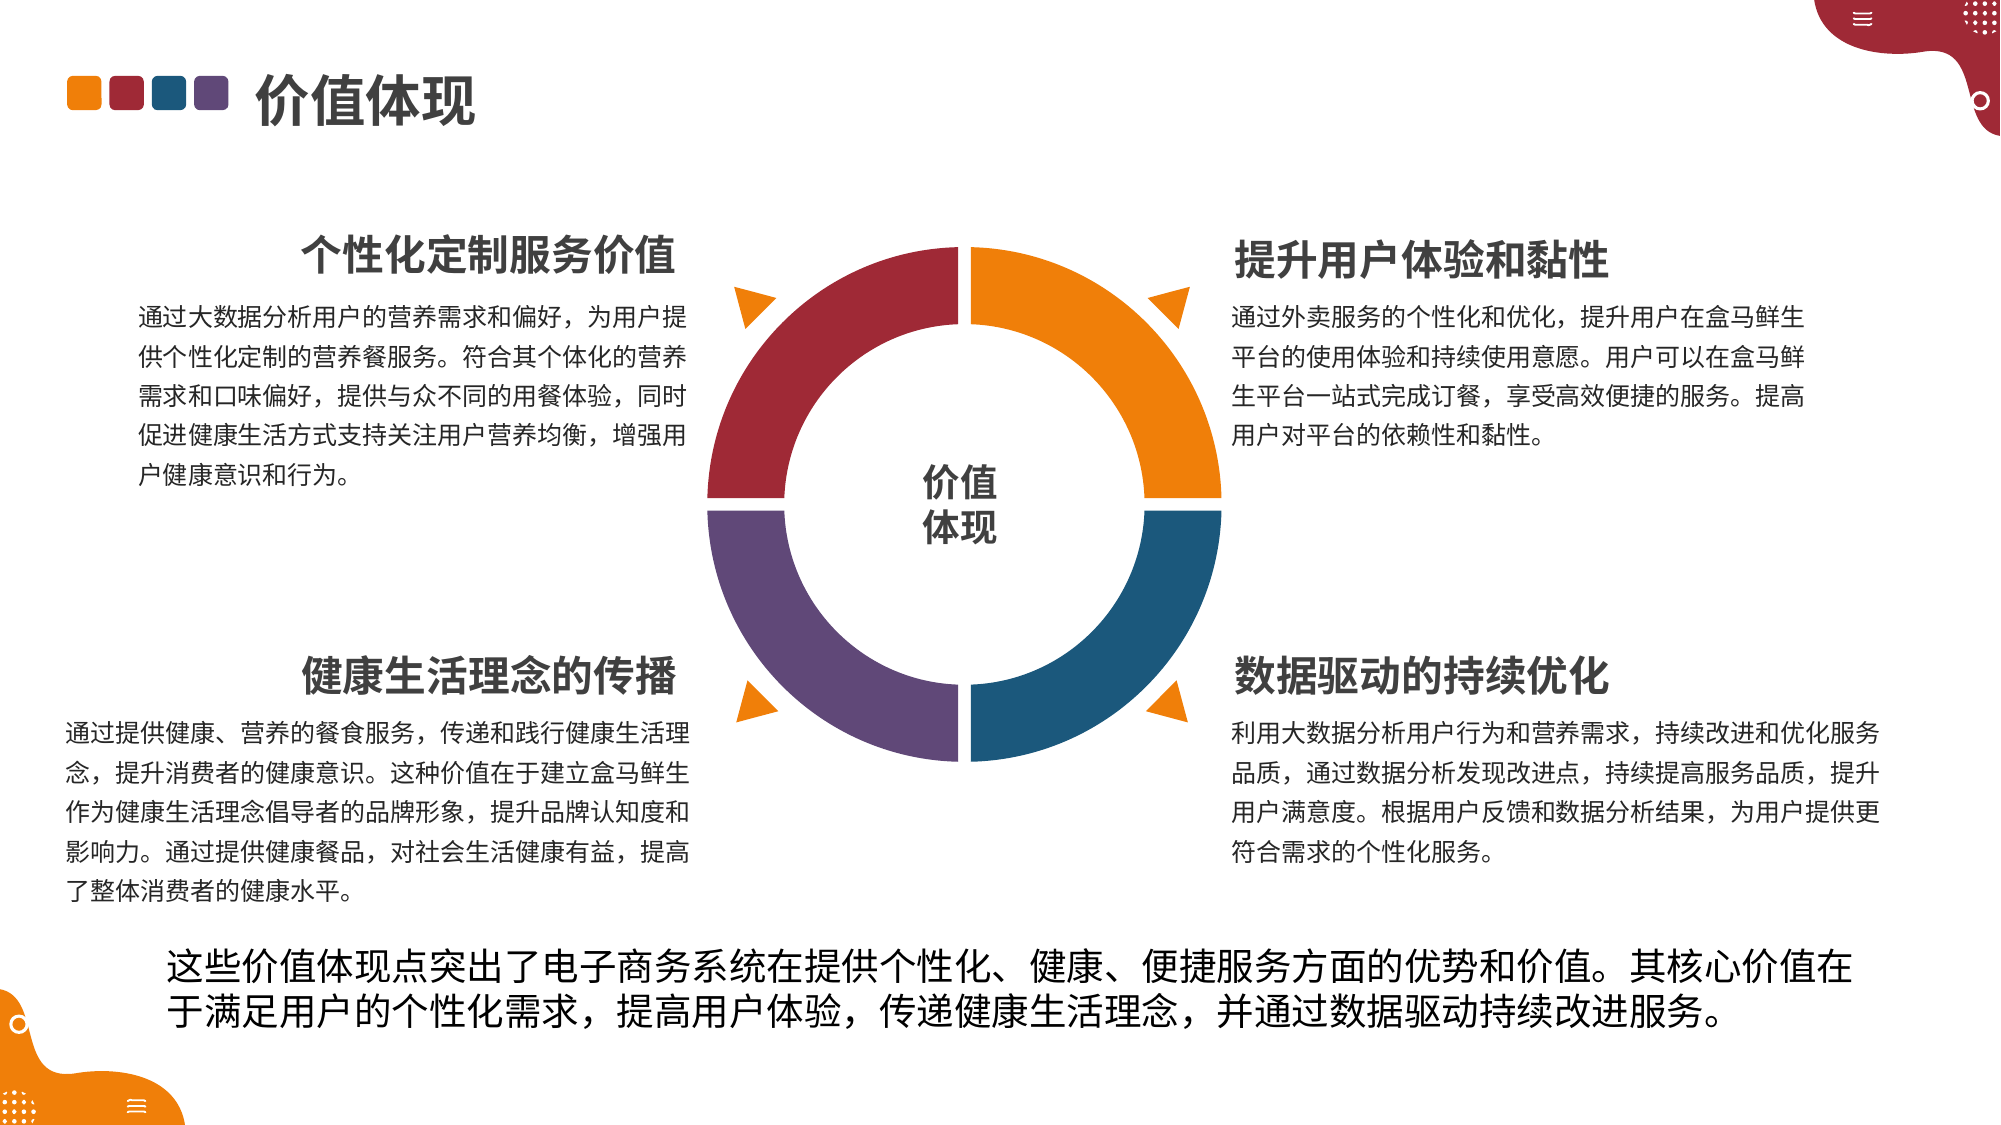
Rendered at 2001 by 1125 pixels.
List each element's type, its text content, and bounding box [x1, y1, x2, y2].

text_box [970, 247, 1222, 499]
text_box 健康生活理念的传播 [252, 634, 687, 703]
text_box [736, 680, 779, 723]
text_box 通过提供健康、营养的餐食服务，传递和践行健康生活理念，提升消费者的健康意识。这种价值在于建立盒马鲜生作为健康生活理念倡导者的品牌形象，提升品牌认知度和影响力。通过提供健康餐品，对社会生活健康有益，提高了整体消费者的健康水平。 [55, 703, 705, 911]
text_box 个性化定制服务价值 [252, 214, 687, 284]
text_box 通过外卖服务的个性化和优化，提升用户在盒马鲜生平台的使用体验和持续使用意愿。用户可以在盒马鲜生平台一站式完成订餐，享受高效便捷的服务。提高用户对平台的依赖性和黏性。 [1221, 286, 1837, 455]
text_box 这些价值体现点突出了电子商务系统在提供个性化、健康、便捷服务方面的优势和价值。其核心价值在于满足用户的个性化需求，提高用户体验，传递健康生活理念，并通过数据驱动持续改进服务。 [151, 935, 1888, 1041]
text_box [1145, 680, 1188, 723]
text_box [1147, 286, 1190, 329]
text_box [970, 510, 1222, 762]
text_box [707, 510, 959, 762]
text_box 价值体现 [240, 45, 763, 140]
text_box [734, 286, 777, 329]
text_box [707, 247, 959, 499]
text_box 利用大数据分析用户行为和营养需求，持续改进和优化服务品质，通过数据分析发现改进点，持续提高服务品质，提升用户满意度。根据用户反馈和数据分析结果，为用户提供更符合需求的个性化服务。 [1221, 703, 1903, 872]
text_box 价值体现 [906, 453, 1014, 566]
text_box 数据驱动的持续优化 [1224, 634, 1659, 703]
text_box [67, 75, 229, 111]
text_box 通过大数据分析用户的营养需求和偏好，为用户提供个性化定制的营养餐服务。符合其个体化的营养需求和口味偏好，提供与众不同的用餐体验，同时促进健康生活方式支持关注用户营养均衡，增强用户健康意识和行为。 [128, 286, 705, 495]
text_box 提升用户体验和黏性 [1224, 218, 1659, 286]
